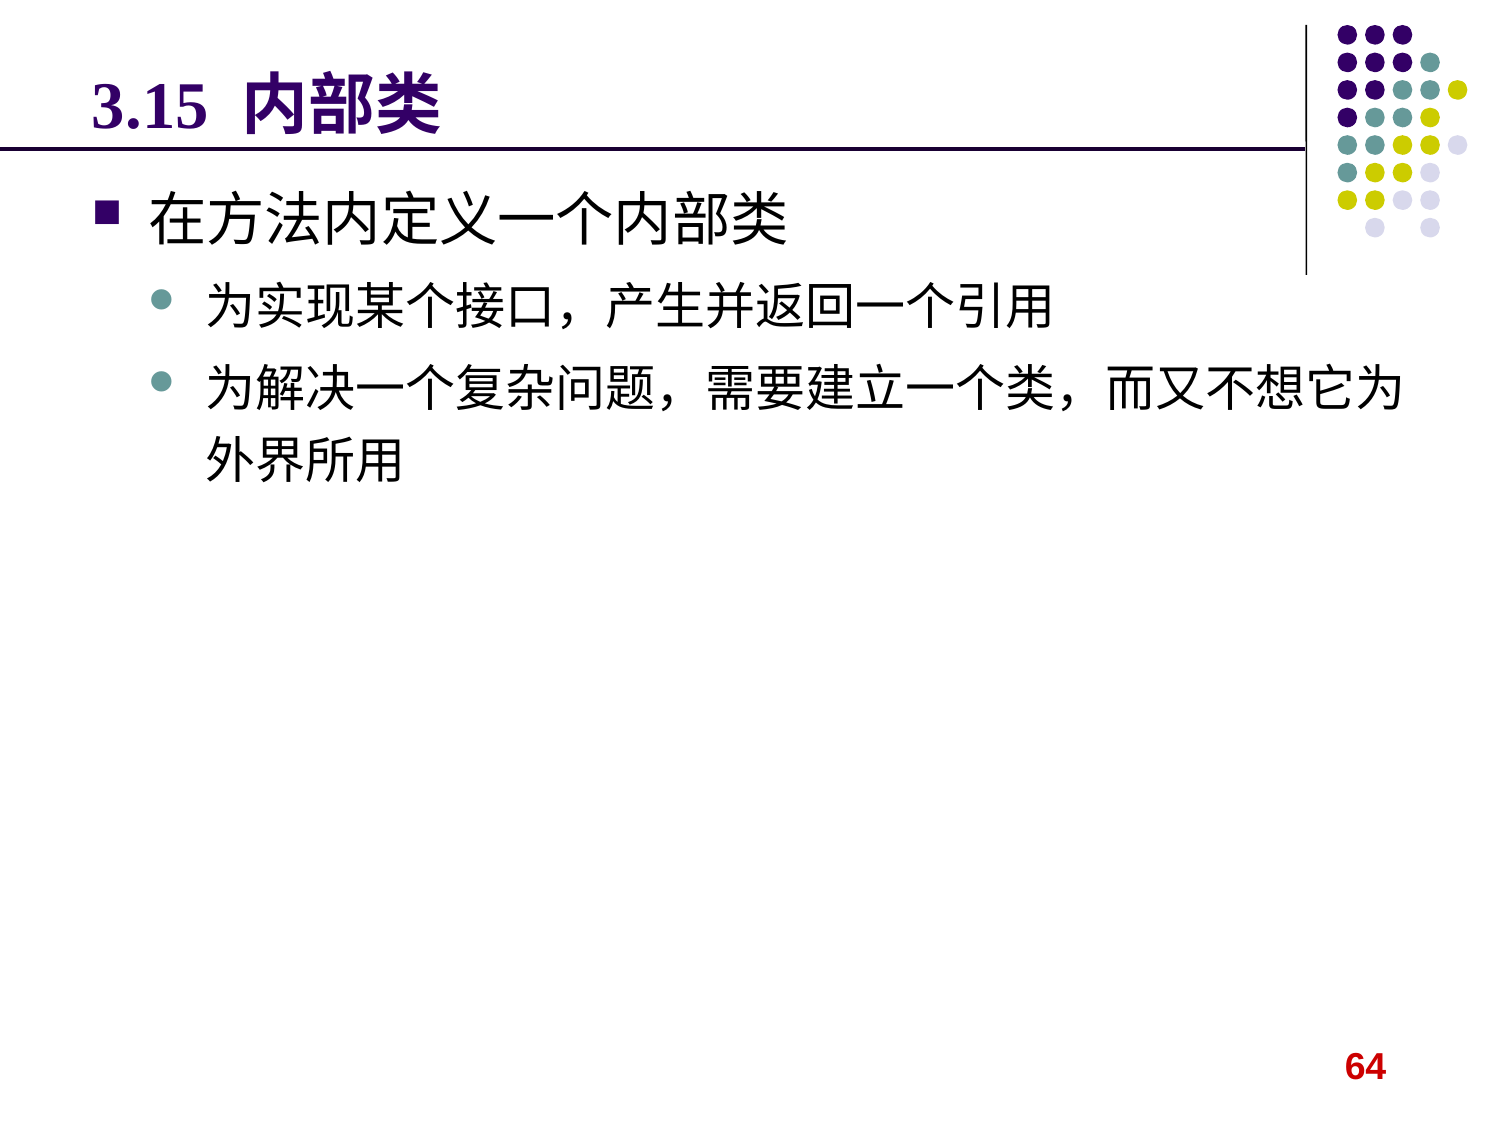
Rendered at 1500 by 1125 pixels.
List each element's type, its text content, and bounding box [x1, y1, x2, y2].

list 在方法内定义一个内部类 为实现某个接口，产生并返回一个引用 为解决一个复杂问题，需要建立一个类，而又不想它为外界所用 [76, 160, 1427, 1012]
title 3.15 内部类 [76, 31, 1315, 149]
